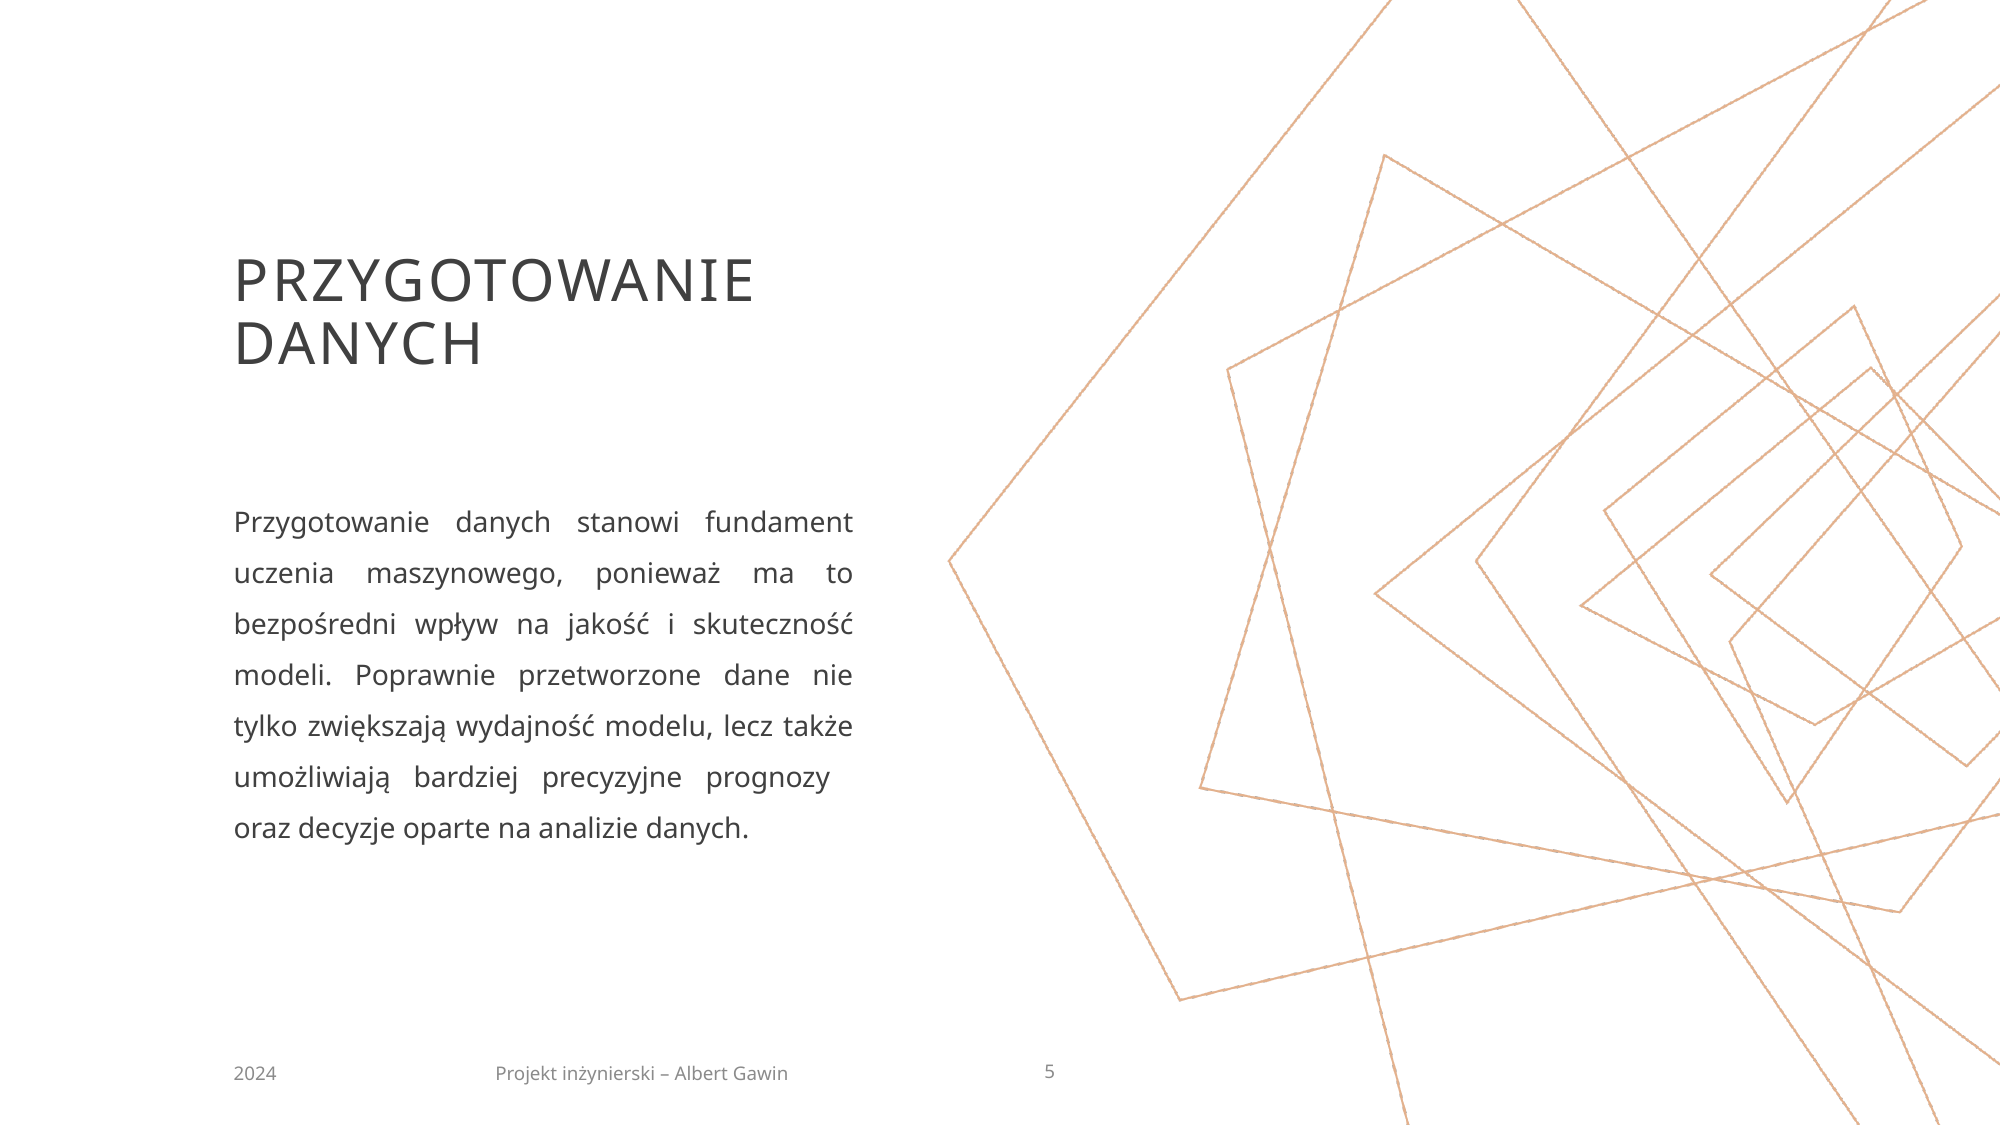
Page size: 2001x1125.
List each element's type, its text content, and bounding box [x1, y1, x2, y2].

list Przygotowanie danych stanowi fundament uczenia maszynowego, ponieważ ma to bezpośredni wpływ na jakość i skuteczność modeli. Poprawnie przetworzone dane nie tylko zwiększają wydajność modelu, lecz także umożliwiają bardziej precyzyjne prognozy oraz decyzje oparte na analizie danych. [218, 479, 869, 893]
title Przygotowanie danych [218, 167, 869, 385]
footer Projekt inżynierski – Albert Gawin [437, 1042, 846, 1103]
picture [900, 0, 2000, 1125]
slide_number 5 [908, 1042, 1071, 1103]
slide_number 2024 [218, 1042, 381, 1103]
